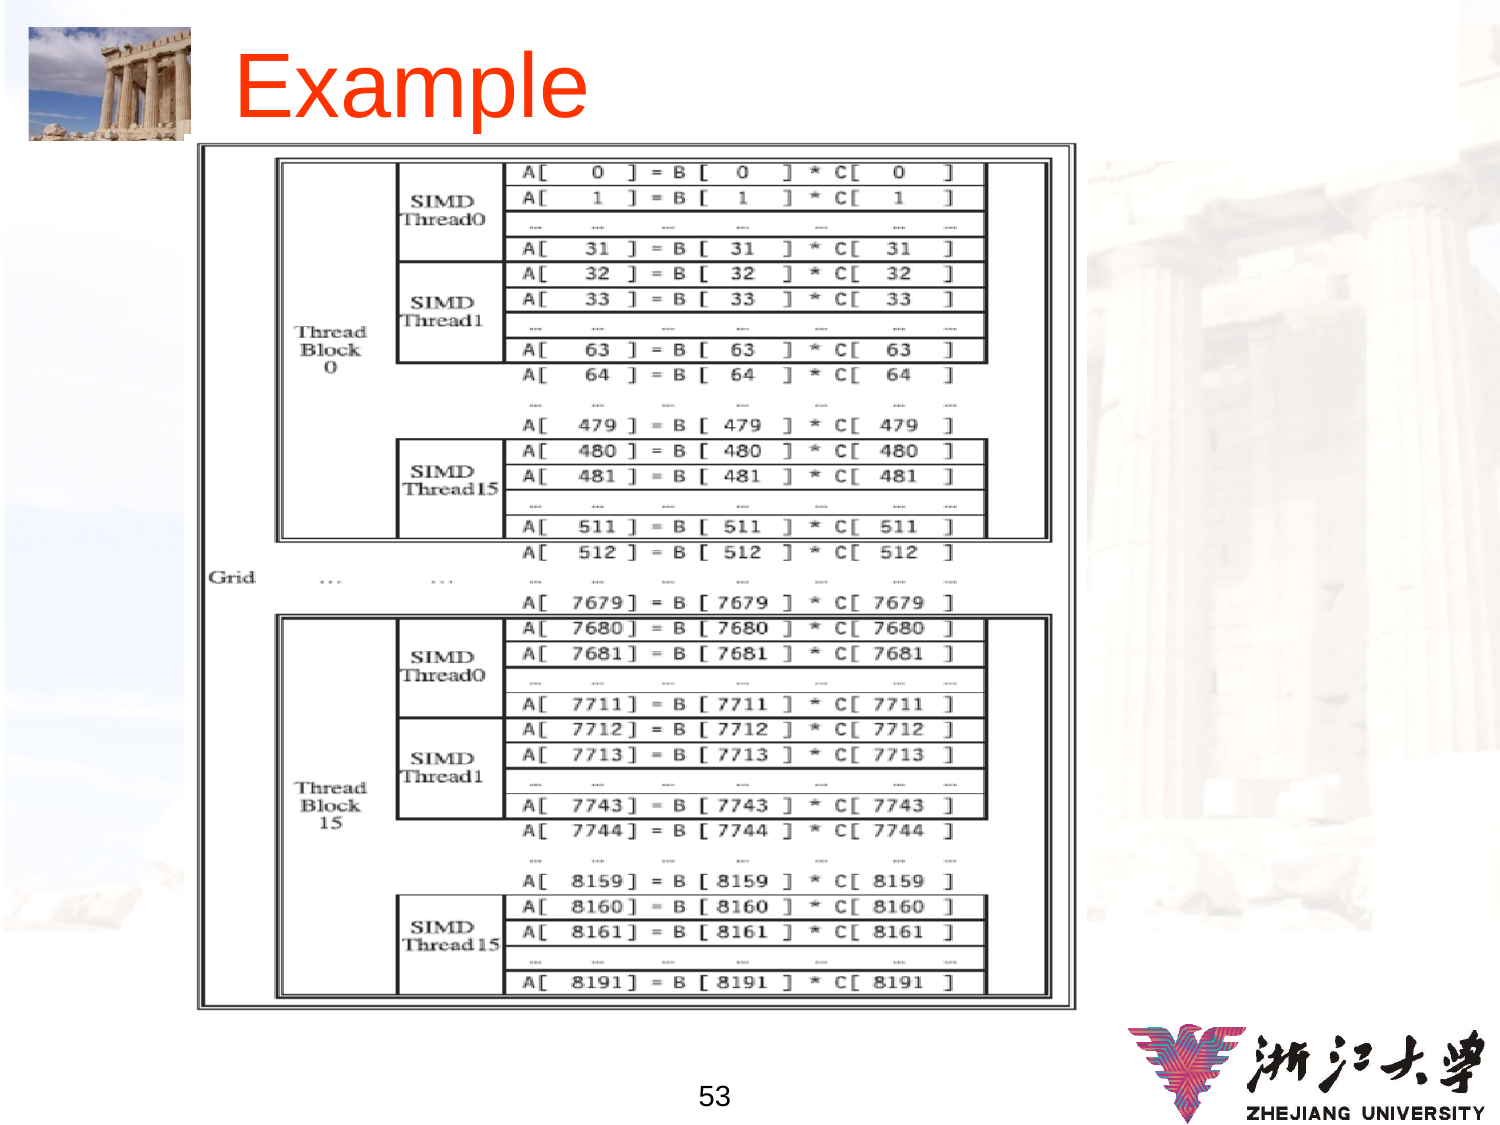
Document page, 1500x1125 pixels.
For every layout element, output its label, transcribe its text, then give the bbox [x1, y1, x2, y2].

title Example [218, 0, 1459, 161]
picture [0, 0, 1500, 1125]
